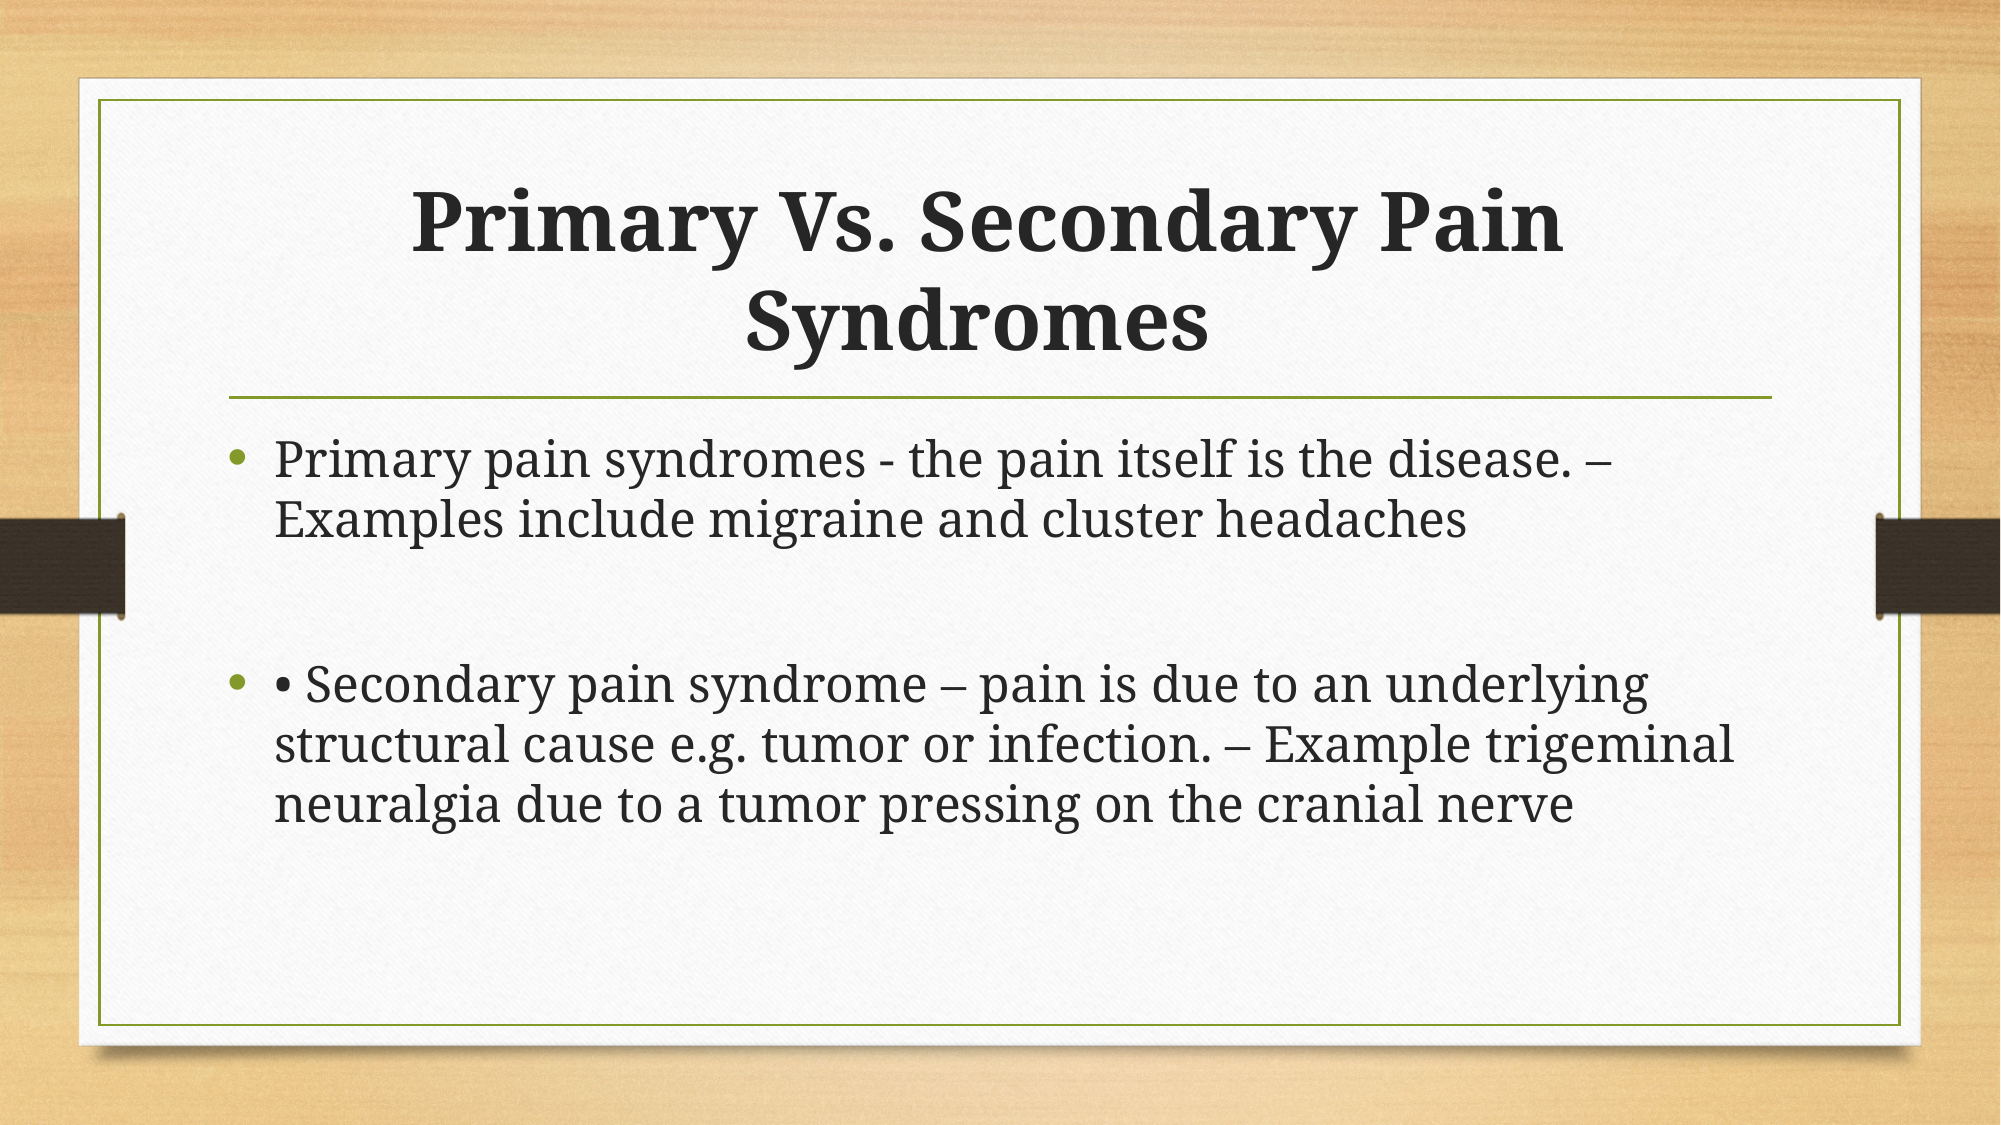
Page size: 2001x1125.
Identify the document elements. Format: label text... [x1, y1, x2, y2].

picture [0, 0, 2001, 1125]
list Primary pain syndromes - the pain itself is the disease. – Examples include migraine and cluster headaches • Secondary pain syndrome – pain is due to an underlying structural cause e.g. tumor or infection. – Example trigeminal neuralgia due to a tumor pressing on the cranial nerve [212, 419, 1788, 964]
title Primary Vs. Secondary Pain Syndromes [212, 161, 1788, 375]
